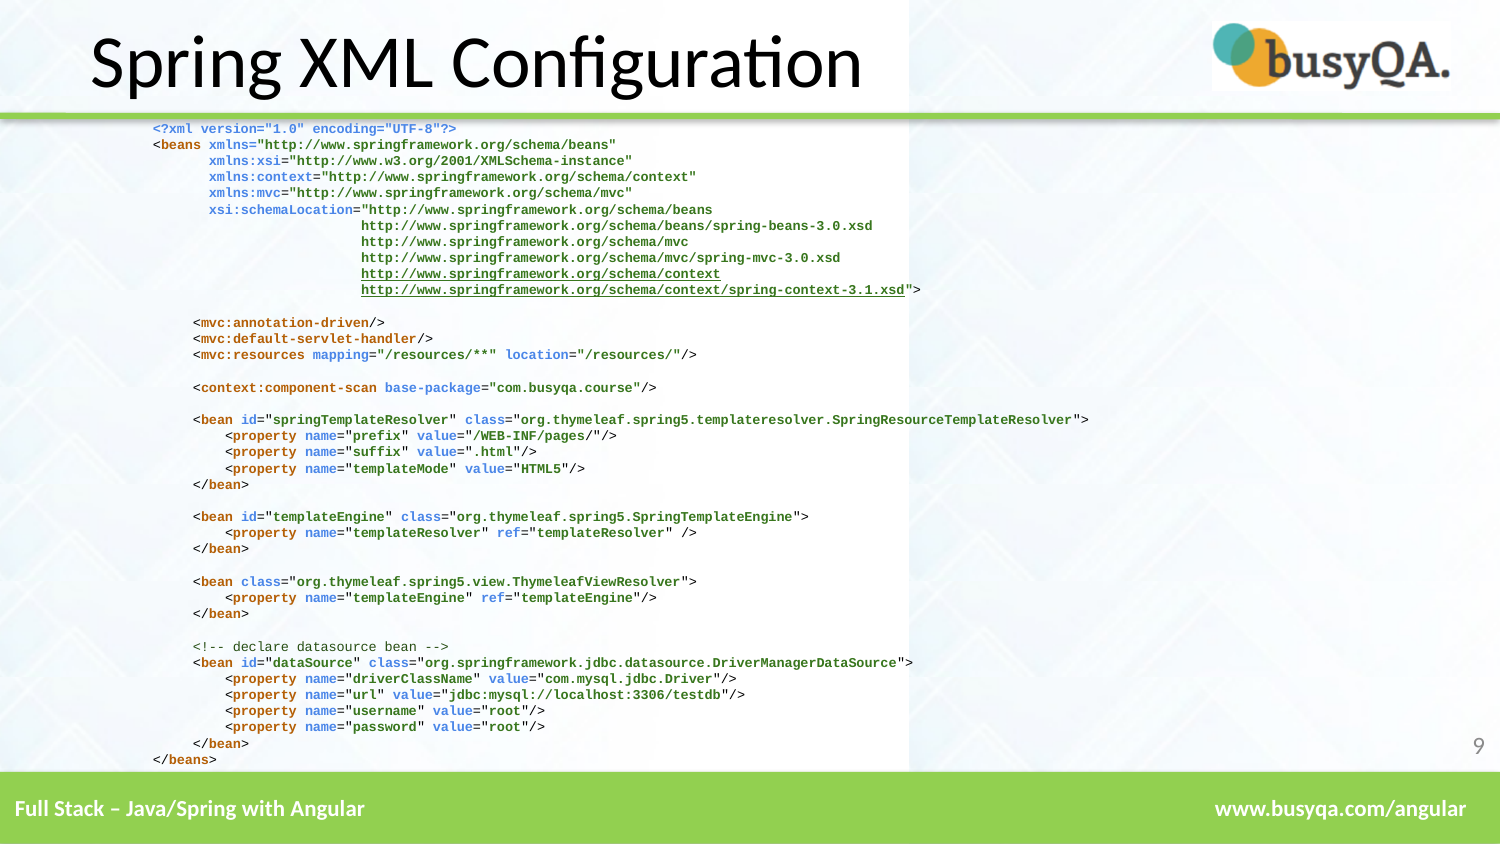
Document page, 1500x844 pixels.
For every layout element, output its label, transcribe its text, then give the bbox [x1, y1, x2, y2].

picture [0, 0, 1500, 113]
picture [0, 119, 1500, 771]
text_box <?xml version="1.0" encoding="UTF-8"?> <beans xmlns="http://www.springframework.org/schema/beans" xmlns:xsi="http://www.w3.org/2001/XMLSchema-instance" xmlns:context="http://www.springframework.org/schema/context" xmlns:mvc="http://www.springframework.org/schema/mvc" xsi:schemaLocation="http://www.springframework.org/schema/beans http://www.springframework.org/schema/beans/spring-beans-3.0.xsd http://www.springframework.org/schema/mvc http://www.springframework.org/schema/mvc/spring-mvc-3.0.xsd http://www.springframework.org/schema/context http://www.springframework.org/schema/context/spring-context-3.1.xsd"> <mvc:annotation-driven/> <mvc:default-servlet-handler/> <mvc:resources mapping="/resources/**" location="/resources/"/> <context:component-scan base-package="com.busyqa.course"/> <bean id="springTemplateResolver" class="org.thymeleaf.spring5.templateresolver.SpringResourceTemplateResolver"> <property name="prefix" value="/WEB-INF/pages/"/> <property name="suffix" value=".html"/> <property name="templateMode" value="HTML5"/> </bean> <bean id="templateEngine" class="org.thymeleaf.spring5.SpringTemplateEngine"> <property name="templateResolver" ref="templateResolver" /> </bean> <bean class="org.thymeleaf.spring5.view.ThymeleafViewResolver"> <property name="templateEngine" ref="templateEngine"/> </bean> <!-- declare datasource bean --> <bean id="dataSource" class="org.springframework.jdbc.datasource.DriverManagerDataSource"> <property name="driverClassName" value="com.mysql.jdbc.Driver"/> <property name="url" value="jdbc:mysql://localhost:3306/testdb"/> <property name="username" value="root"/> <property name="password" value="root"/> </bean> </beans> [119, 112, 1175, 770]
text_box Spring XML Configuration [76, 6, 1184, 108]
